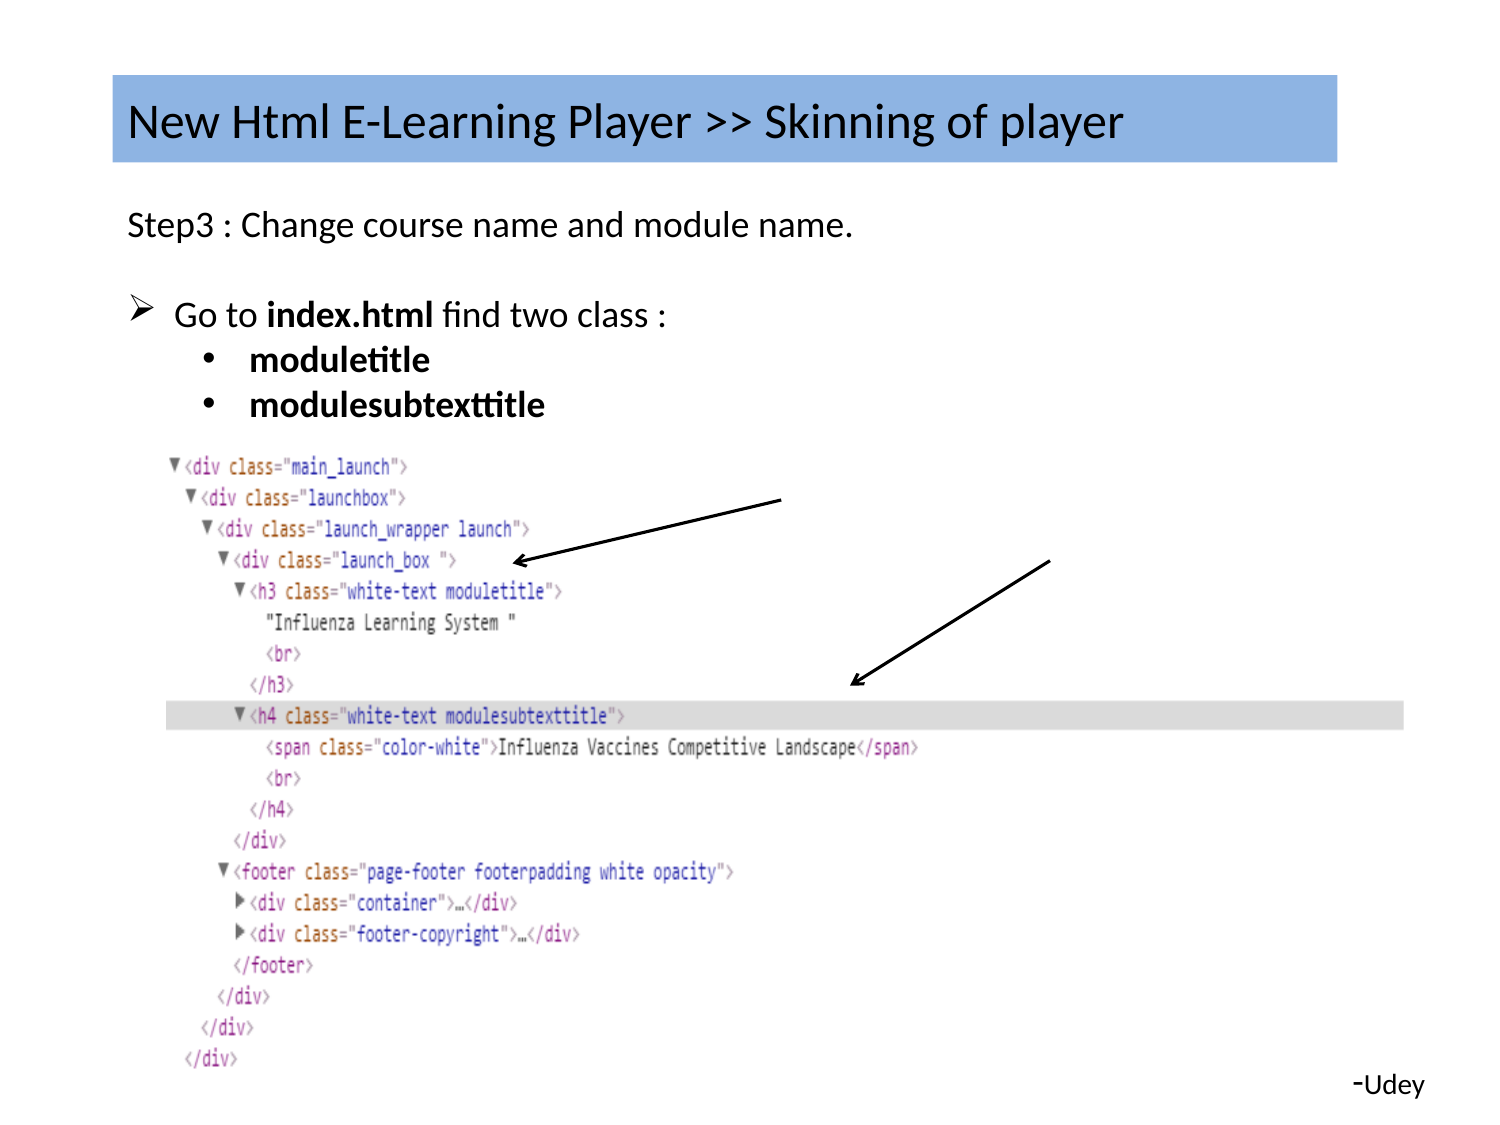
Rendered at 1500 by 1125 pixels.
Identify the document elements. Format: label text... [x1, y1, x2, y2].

text_box Step3 : Change course name and module name. Go to index.html find two class : moduletitle modulesubtexttitle [112, 192, 1363, 433]
subtitle [112, 433, 1338, 1013]
title New Html E-Learning Player >> Skinning of player [112, 75, 1338, 163]
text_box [512, 499, 782, 564]
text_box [849, 560, 1051, 686]
picture [165, 449, 1404, 1076]
text_box -Udey [1337, 1049, 1463, 1110]
